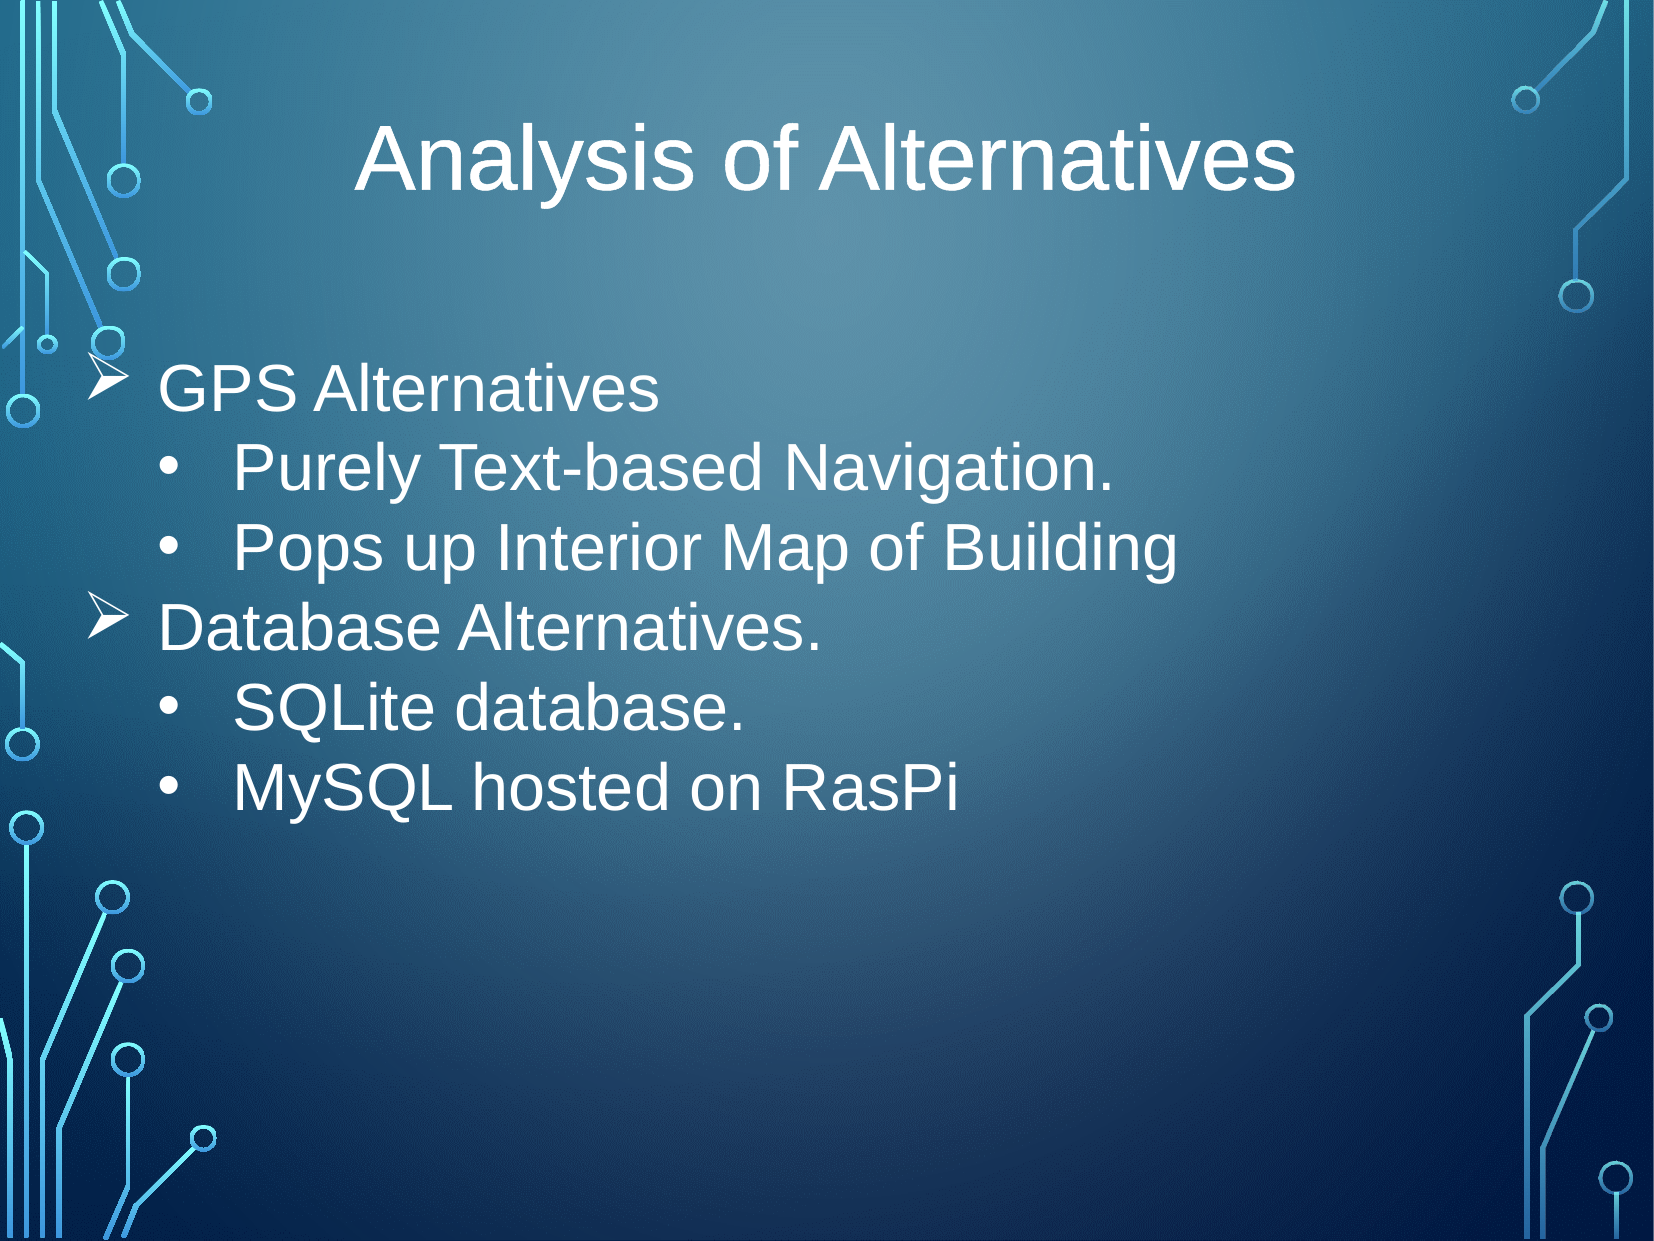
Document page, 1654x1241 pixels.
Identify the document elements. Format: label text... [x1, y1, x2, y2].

text_box GPS Alternatives Purely Text-based Navigation. Pops up Interior Map of Building Database Alternatives. SQLite database. MySQL hosted on RasPi [82, 344, 1571, 1064]
text_box Analysis of Alternatives [82, 49, 1571, 257]
